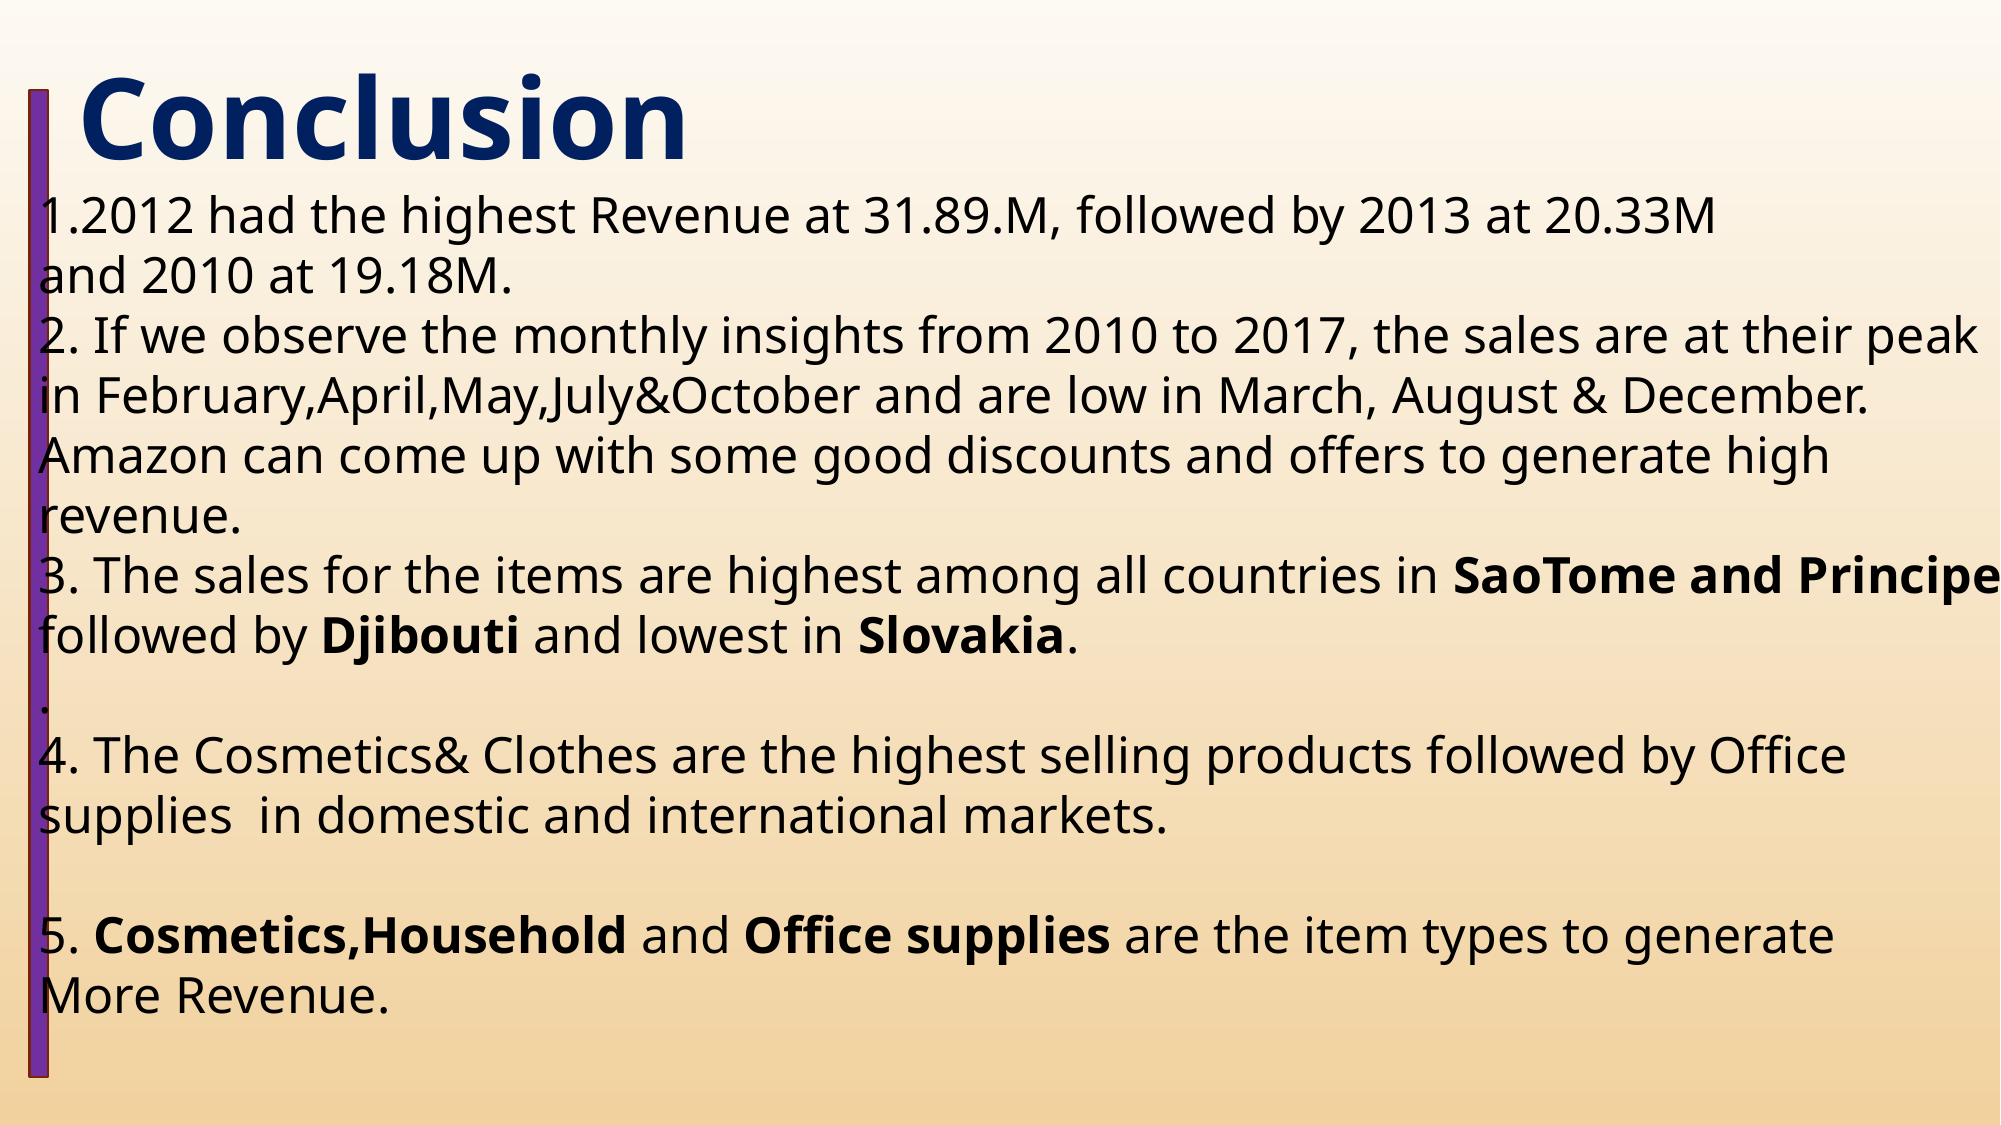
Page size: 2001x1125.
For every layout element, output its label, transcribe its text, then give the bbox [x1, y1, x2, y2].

text_box [28, 89, 49, 1078]
text_box 1.2012 had the highest Revenue at 31.89.M, followed by 2013 at 20.33M and 2010 at 19.18M. 2. If we observe the monthly insights from 2010 to 2017, the sales are at their peak in February,April,May,July&October and are low in March, August & December. Amazon can come up with some good discounts and offers to generate high revenue. 3. The sales for the items are highest among all countries in SaoTome and Principe followed by Djibouti and lowest in Slovakia. . 4. The Cosmetics& Clothes are the highest selling products followed by Office supplies in domestic and international markets. 5. Cosmetics,Household and Office supplies are the item types to generate More Revenue. [38, 183, 2000, 1084]
text_box Conclusion [77, 46, 1198, 182]
